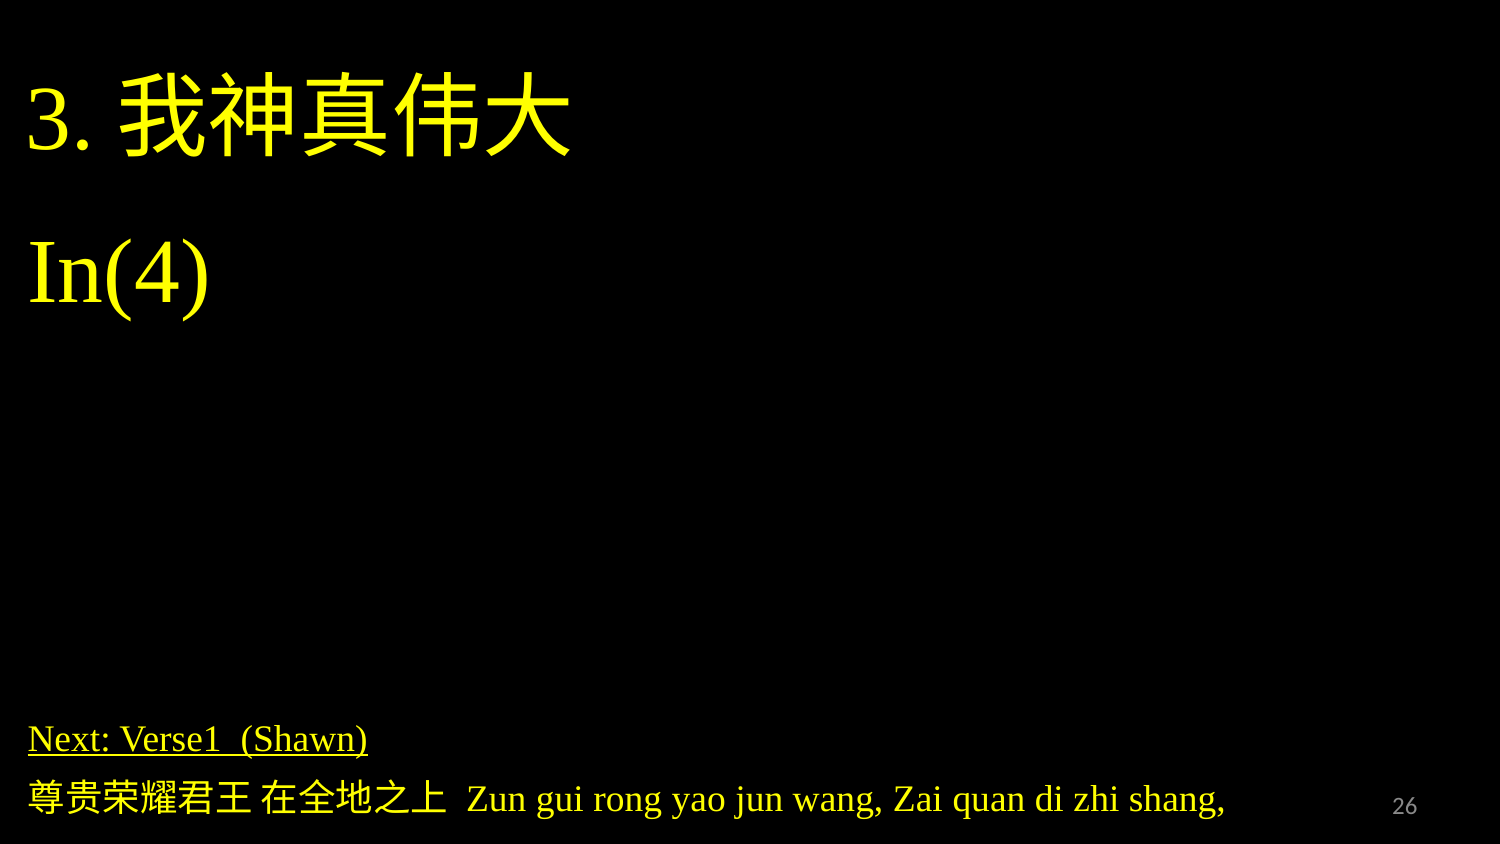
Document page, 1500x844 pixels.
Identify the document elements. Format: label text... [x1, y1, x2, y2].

list In(4) Next: Verse1 (Shawn) 尊贵荣耀君王 在全地之上 Zun gui rong yao jun wang, Zai quan di zhi shang, [19, 203, 1371, 844]
slide_number 26 [1381, 781, 1426, 828]
title 3.我神真伟大 [17, 19, 1369, 207]
